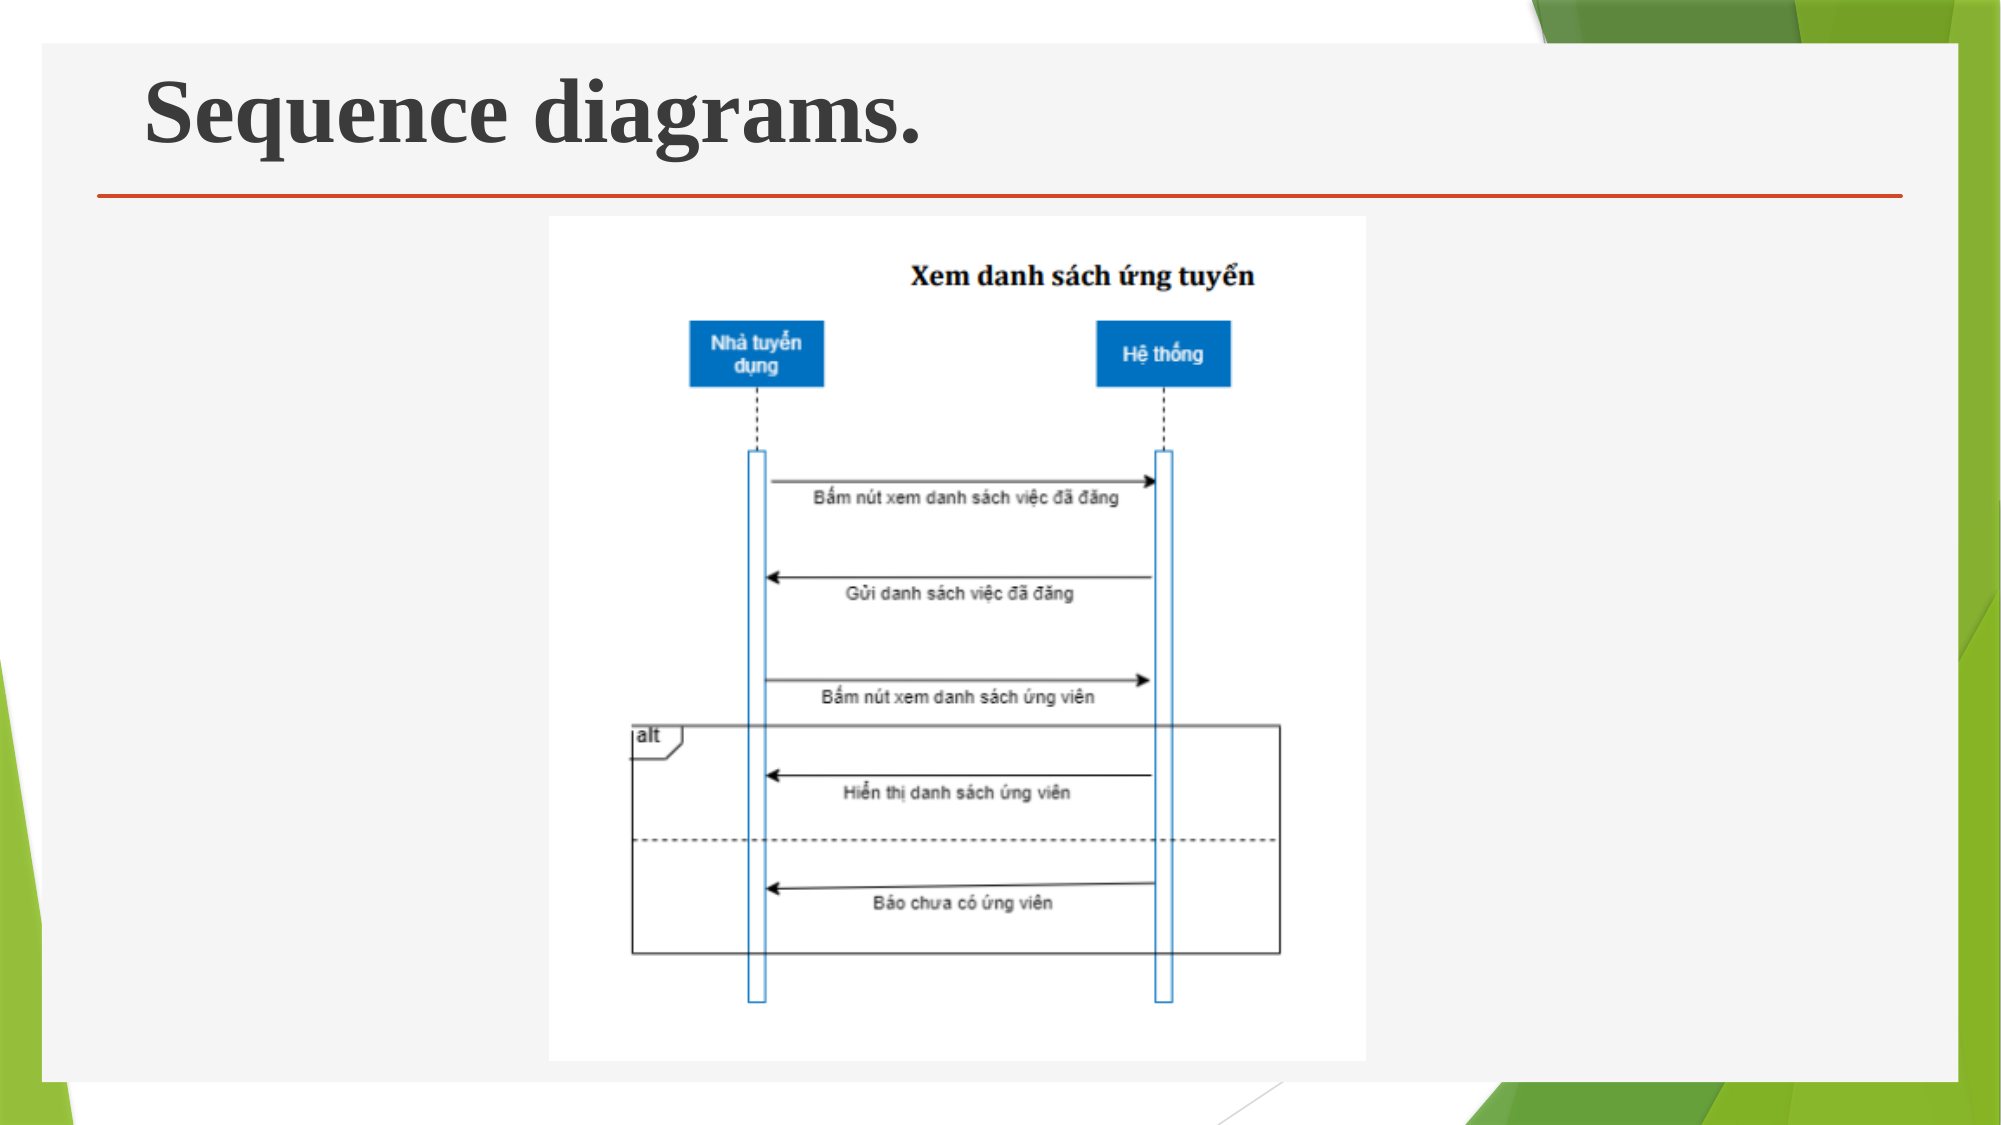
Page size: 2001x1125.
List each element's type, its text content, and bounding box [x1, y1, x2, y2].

title Sequence diagrams. [128, 63, 1257, 169]
picture [548, 216, 1366, 1062]
